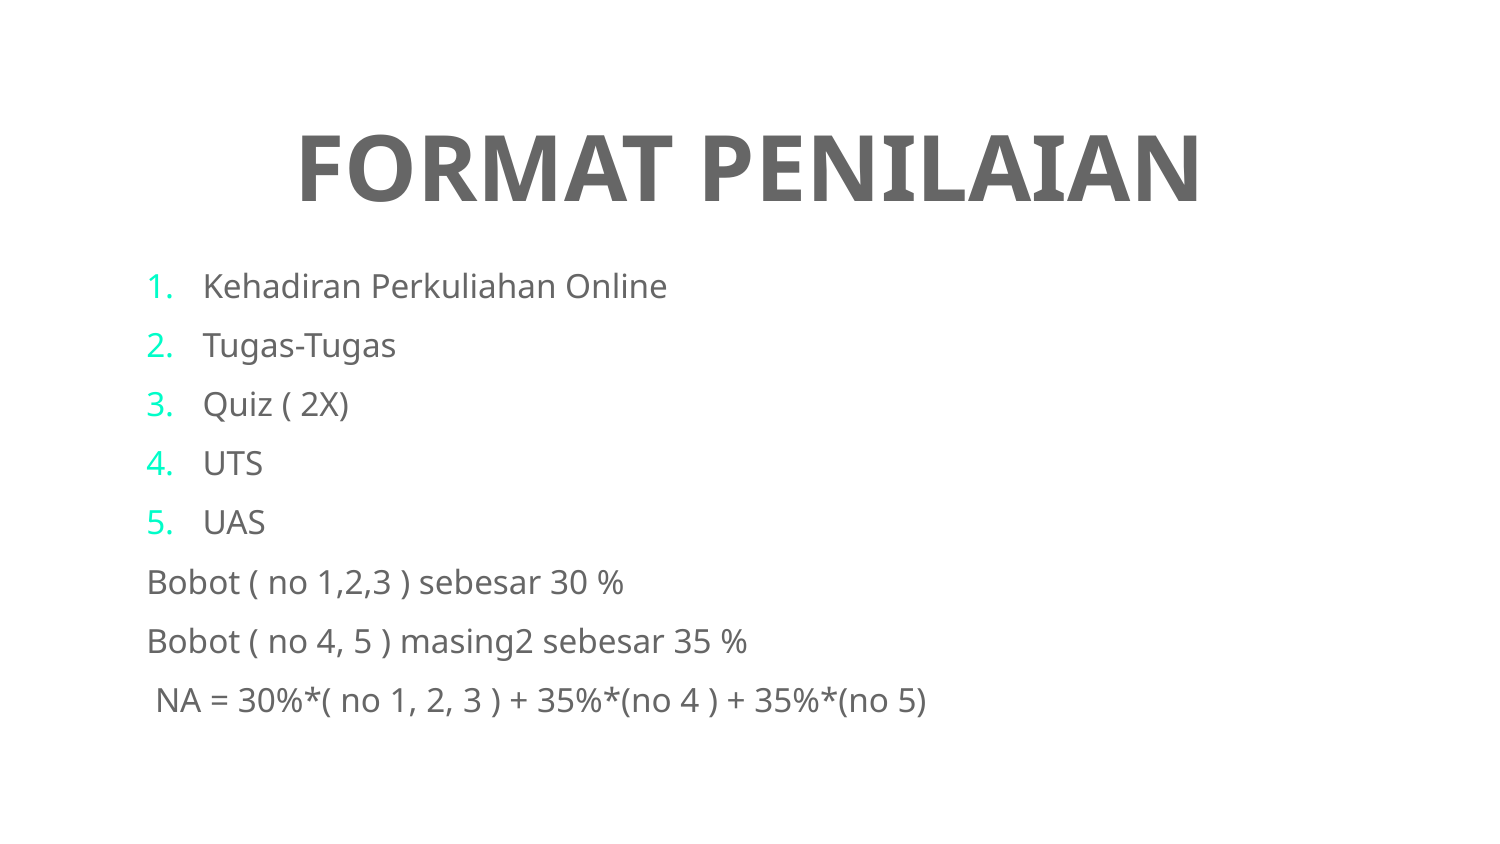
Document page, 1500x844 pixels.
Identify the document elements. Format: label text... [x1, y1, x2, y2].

list Kehadiran Perkuliahan Online Tugas-Tugas Quiz ( 2X) UTS UAS Bobot ( no 1,2,3 ) sebesar 30 % Bobot ( no 4, 5 ) masing2 sebesar 35 % NA = 30%*( no 1, 2, 3 ) + 35%*(no 4 ) + 35%*(no 5) [112, 243, 1388, 751]
title FORMAT PENILAIAN [112, 94, 1388, 236]
